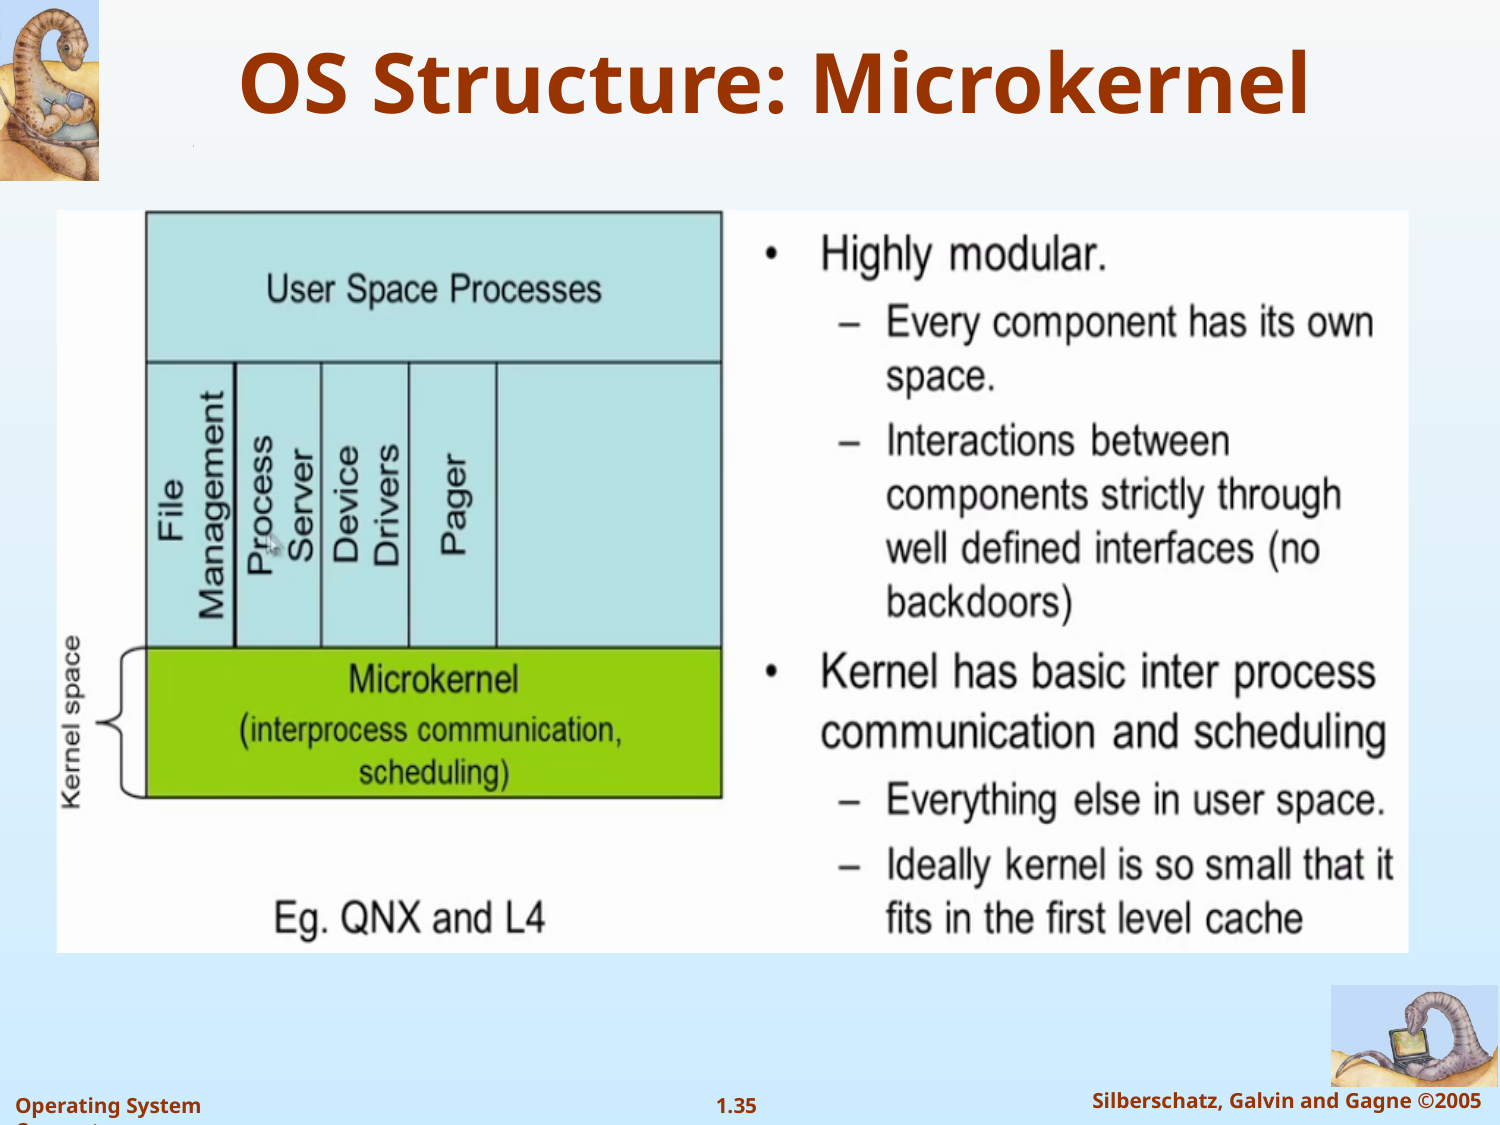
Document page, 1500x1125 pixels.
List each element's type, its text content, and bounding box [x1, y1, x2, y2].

picture [1331, 985, 1498, 1087]
title OS Structure: Microkernel [112, 37, 1438, 138]
picture [0, 0, 99, 181]
picture [56, 210, 1409, 953]
